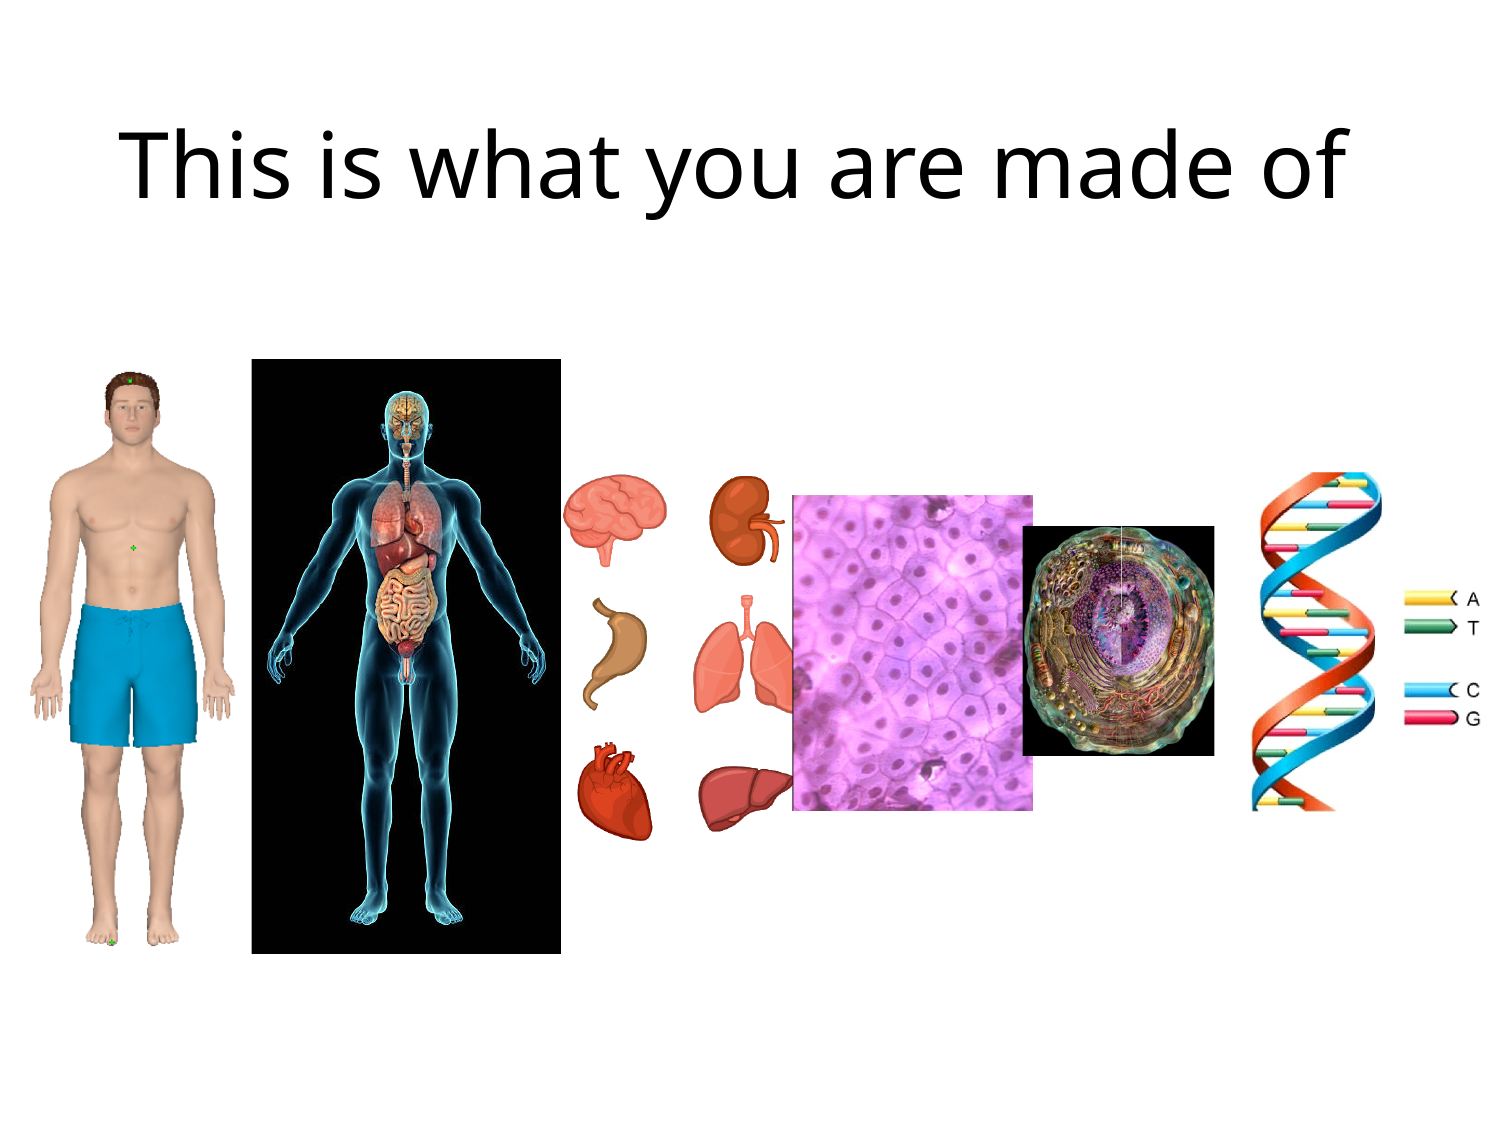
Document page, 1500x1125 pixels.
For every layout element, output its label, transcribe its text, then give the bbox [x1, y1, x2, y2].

title This is what you are made of [103, 59, 1397, 278]
picture [17, 359, 1234, 954]
picture [1240, 472, 1500, 812]
